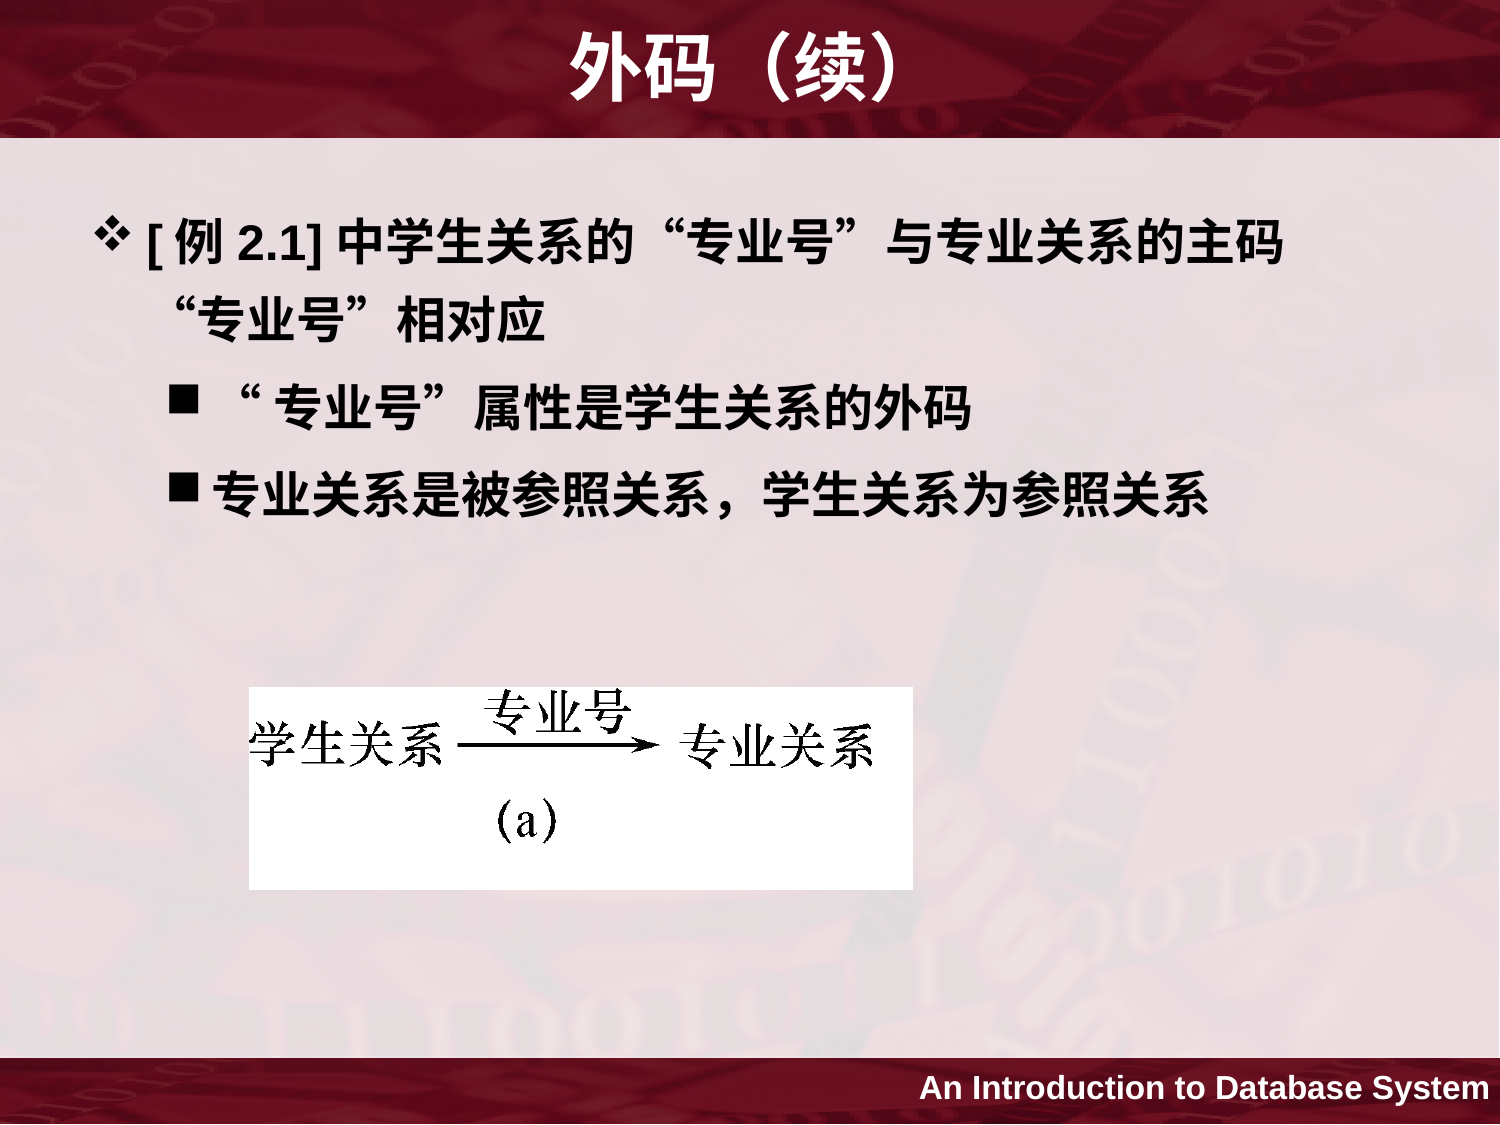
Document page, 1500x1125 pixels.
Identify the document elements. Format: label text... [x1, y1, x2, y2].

title 外码（续） [149, 18, 1363, 112]
picture [0, 0, 1500, 1124]
list [例2.1]中学生关系的“专业号”与专业关系的主码“专业号”相对应 “专业号”属性是学生关系的外码 专业关系是被参照关系，学生关系为参照关系 [74, 184, 1388, 693]
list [249, 687, 913, 890]
